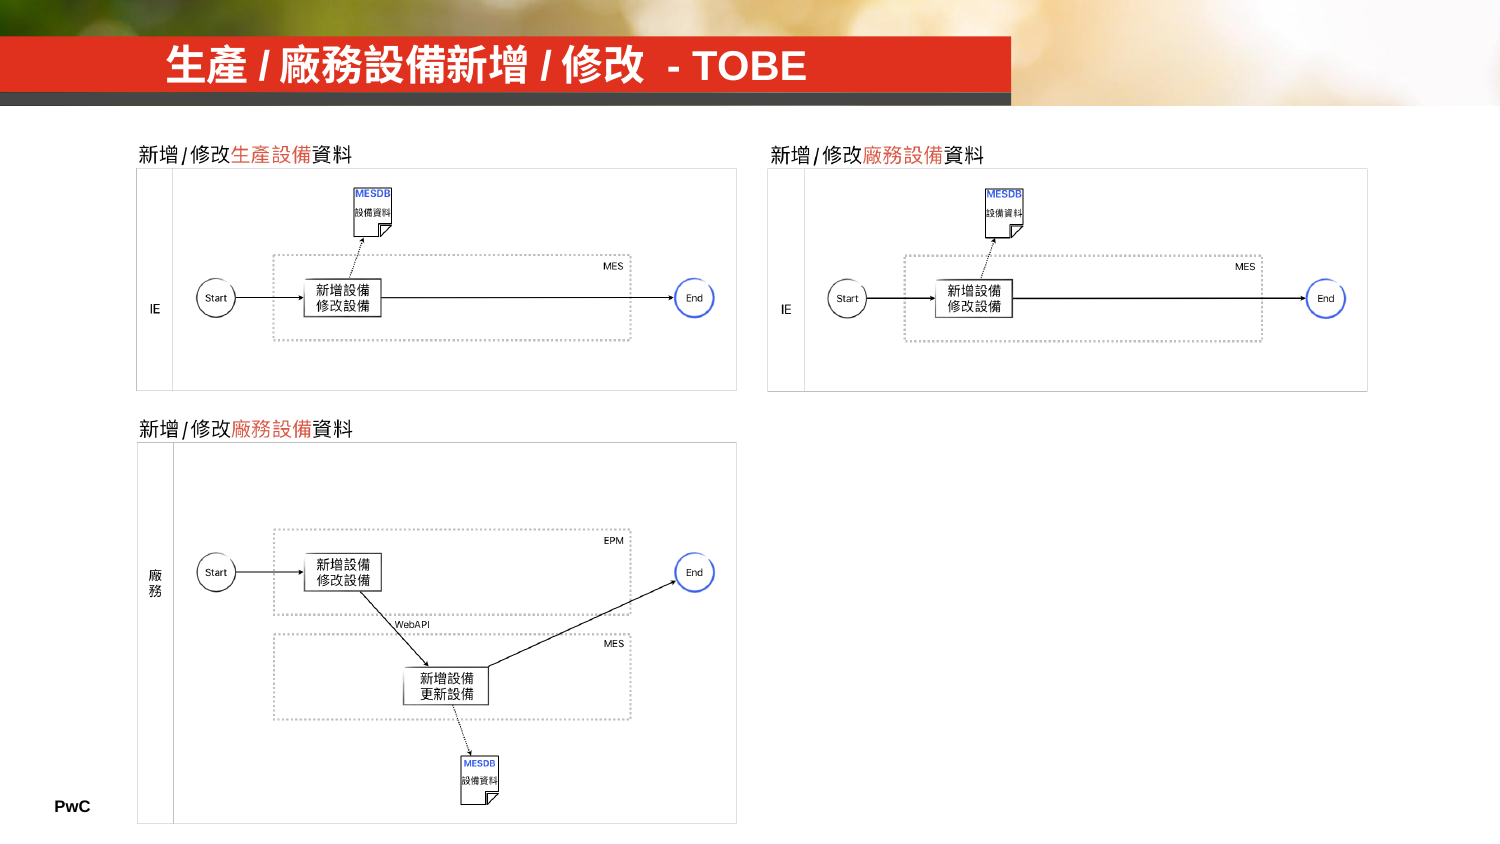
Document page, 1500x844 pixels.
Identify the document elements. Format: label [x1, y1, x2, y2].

picture [121, 126, 1378, 834]
text_box [0, 27, 1012, 102]
picture [0, 0, 1500, 106]
